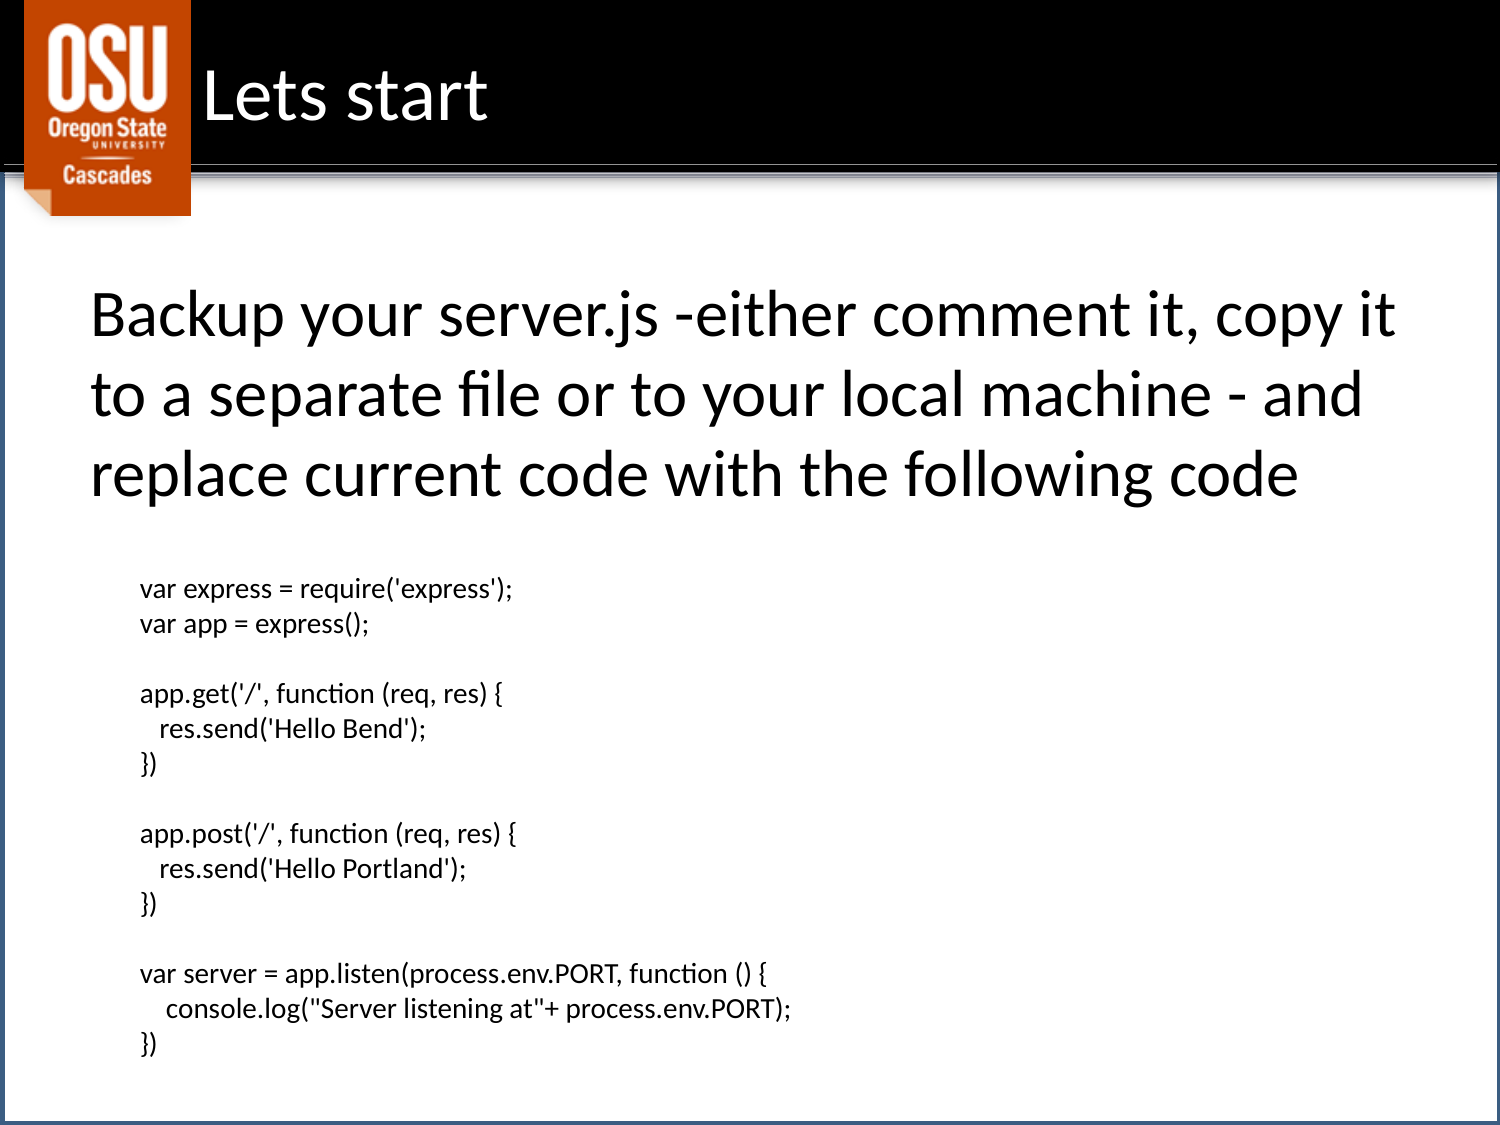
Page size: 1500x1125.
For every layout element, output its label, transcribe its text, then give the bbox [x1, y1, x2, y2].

picture [0, 0, 1500, 1125]
text_box var express = require('express'); var app = express(); app.get('/', function (req, res) { res.send('Hello Bend'); }) app.post('/', function (req, res) { res.send('Hello Portland'); }) var server = app.listen(process.env.PORT, function () { console.log("Server listening at"+ process.env.PORT); }) [125, 562, 1375, 1067]
list Backup your server.js -either comment it, copy it to a separate file or to your local machine - and replace current code with the following code [75, 262, 1425, 550]
title Lets start [187, 0, 1425, 184]
